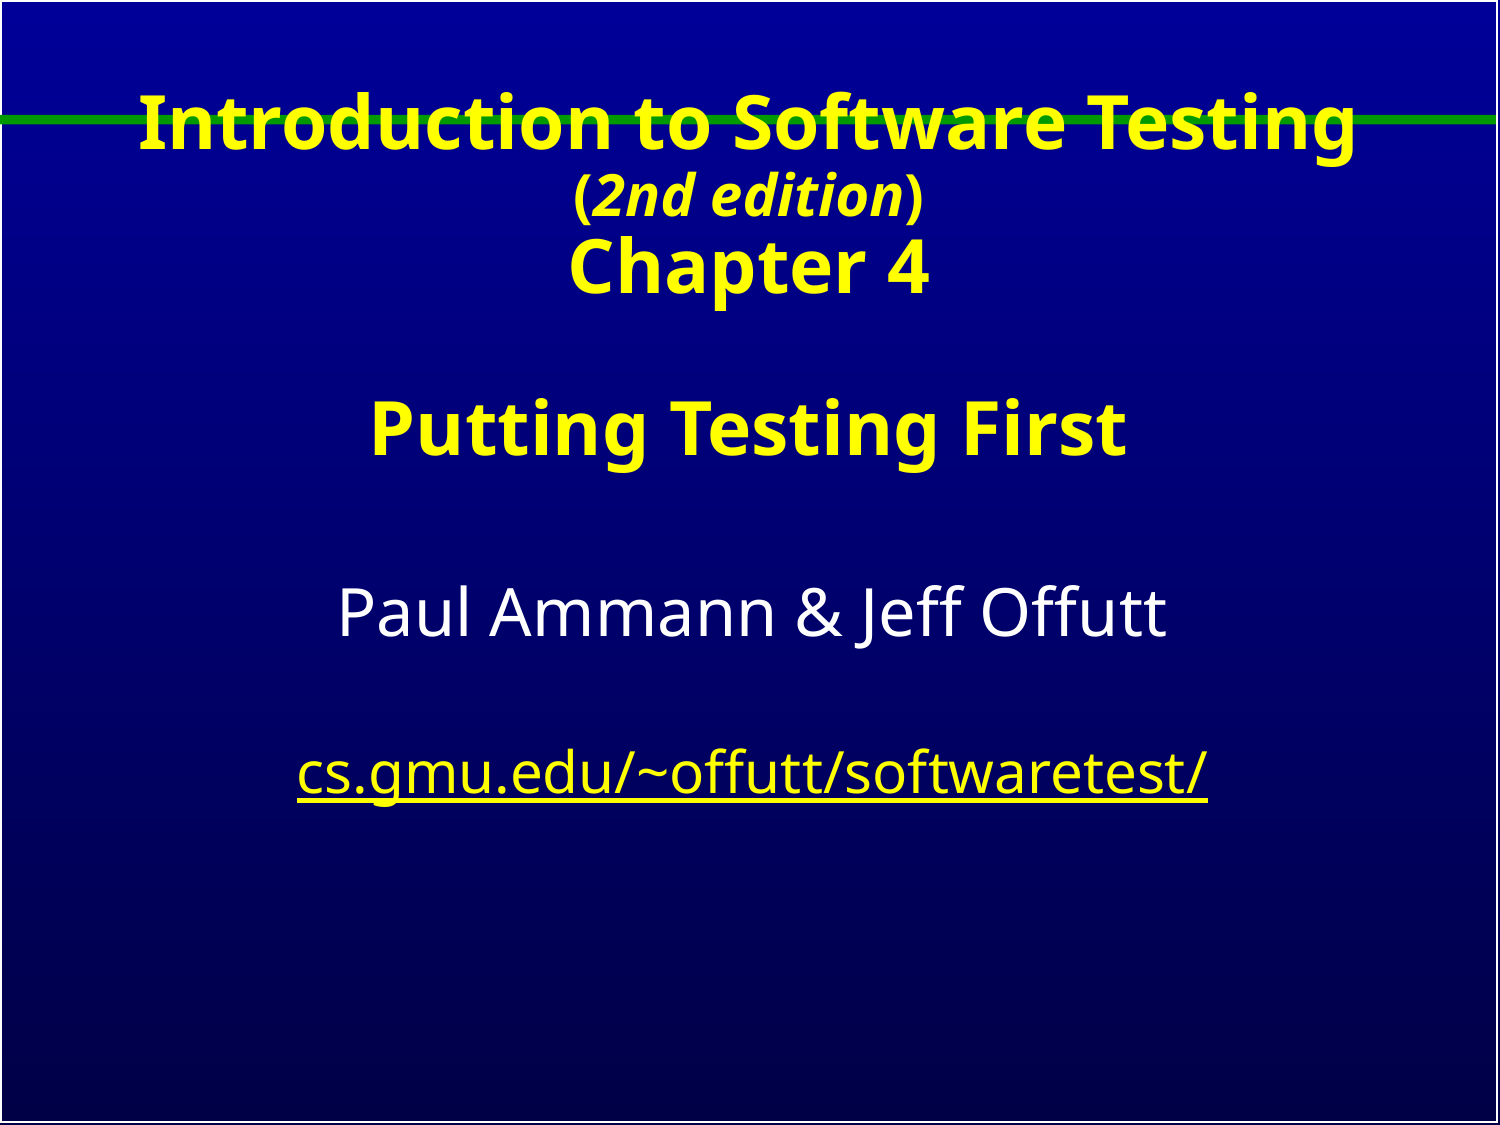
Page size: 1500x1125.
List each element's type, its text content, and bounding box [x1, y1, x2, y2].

title Introduction to Software Testing (2nd edition) Chapter 4 Putting Testing First [73, 42, 1424, 514]
subtitle Paul Ammann & Jeff Offutt cs.gmu.edu/~offutt/softwaretest/ [150, 561, 1355, 977]
